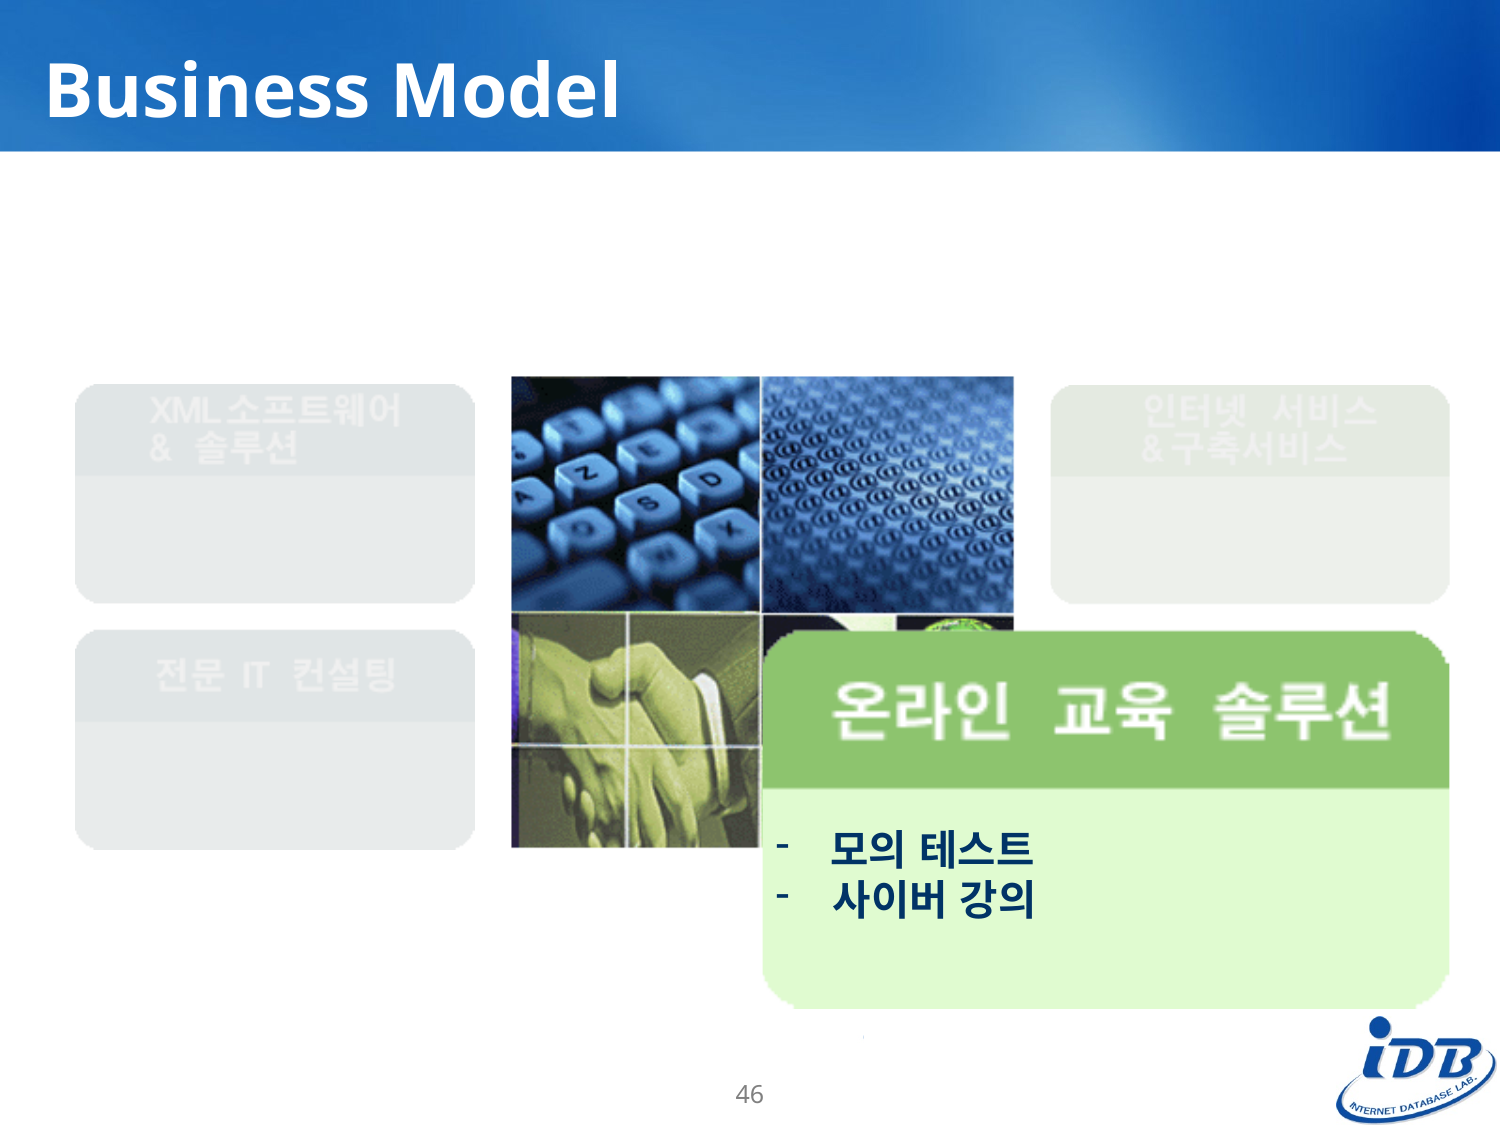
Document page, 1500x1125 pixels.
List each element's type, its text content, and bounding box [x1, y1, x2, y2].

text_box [762, 617, 1450, 1009]
title Business Model [28, 23, 1472, 153]
slide_number 46 [688, 1078, 812, 1114]
picture [0, 0, 1500, 1125]
